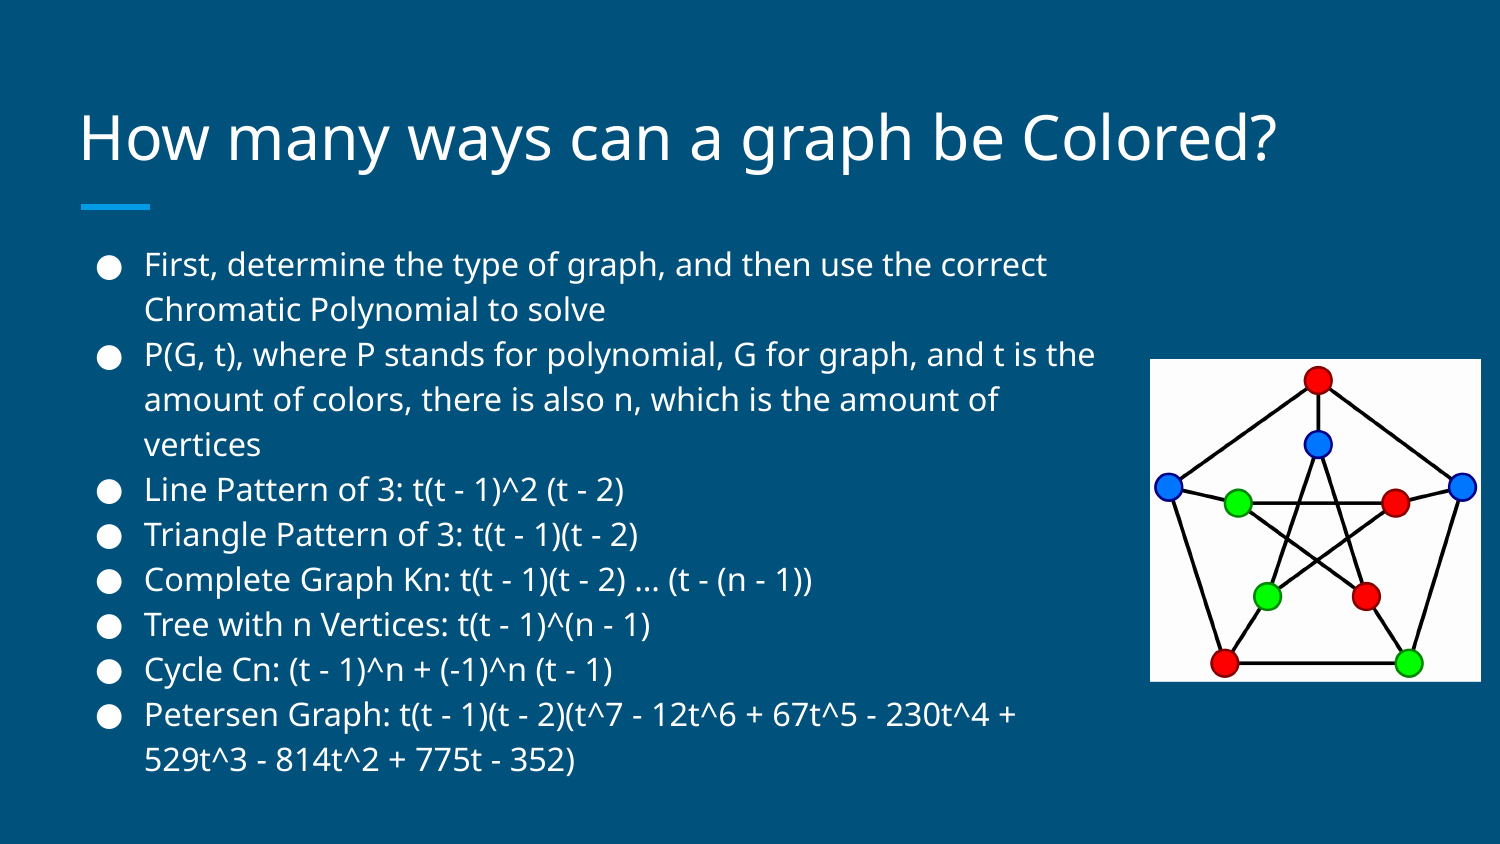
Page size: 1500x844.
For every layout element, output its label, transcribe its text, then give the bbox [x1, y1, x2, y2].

title How many ways can a graph be Colored? [63, 75, 1437, 188]
picture [1151, 360, 1480, 681]
list First, determine the type of graph, and then use the correct Chromatic Polynomial to solve P(G, t), where P stands for polynomial, G for graph, and t is the amount of colors, there is also n, which is the amount of vertices Line Pattern of 3: t(t - 1)^2 (t - 2) Triangle Pattern of 3: t(t - 1)(t - 2) Complete Graph Kn: t(t - 1)(t - 2) … (t - (n - 1)) Tree with n Vertices: t(t - 1)^(n - 1) Cycle Cn: (t - 1)^n + (-1)^n (t - 1) Petersen Graph: t(t - 1)(t - 2)(t^7 - 12t^6 + 67t^5 - 230t^4 + 529t^3 - 814t^2 + 775t - 352) [63, 223, 1120, 797]
